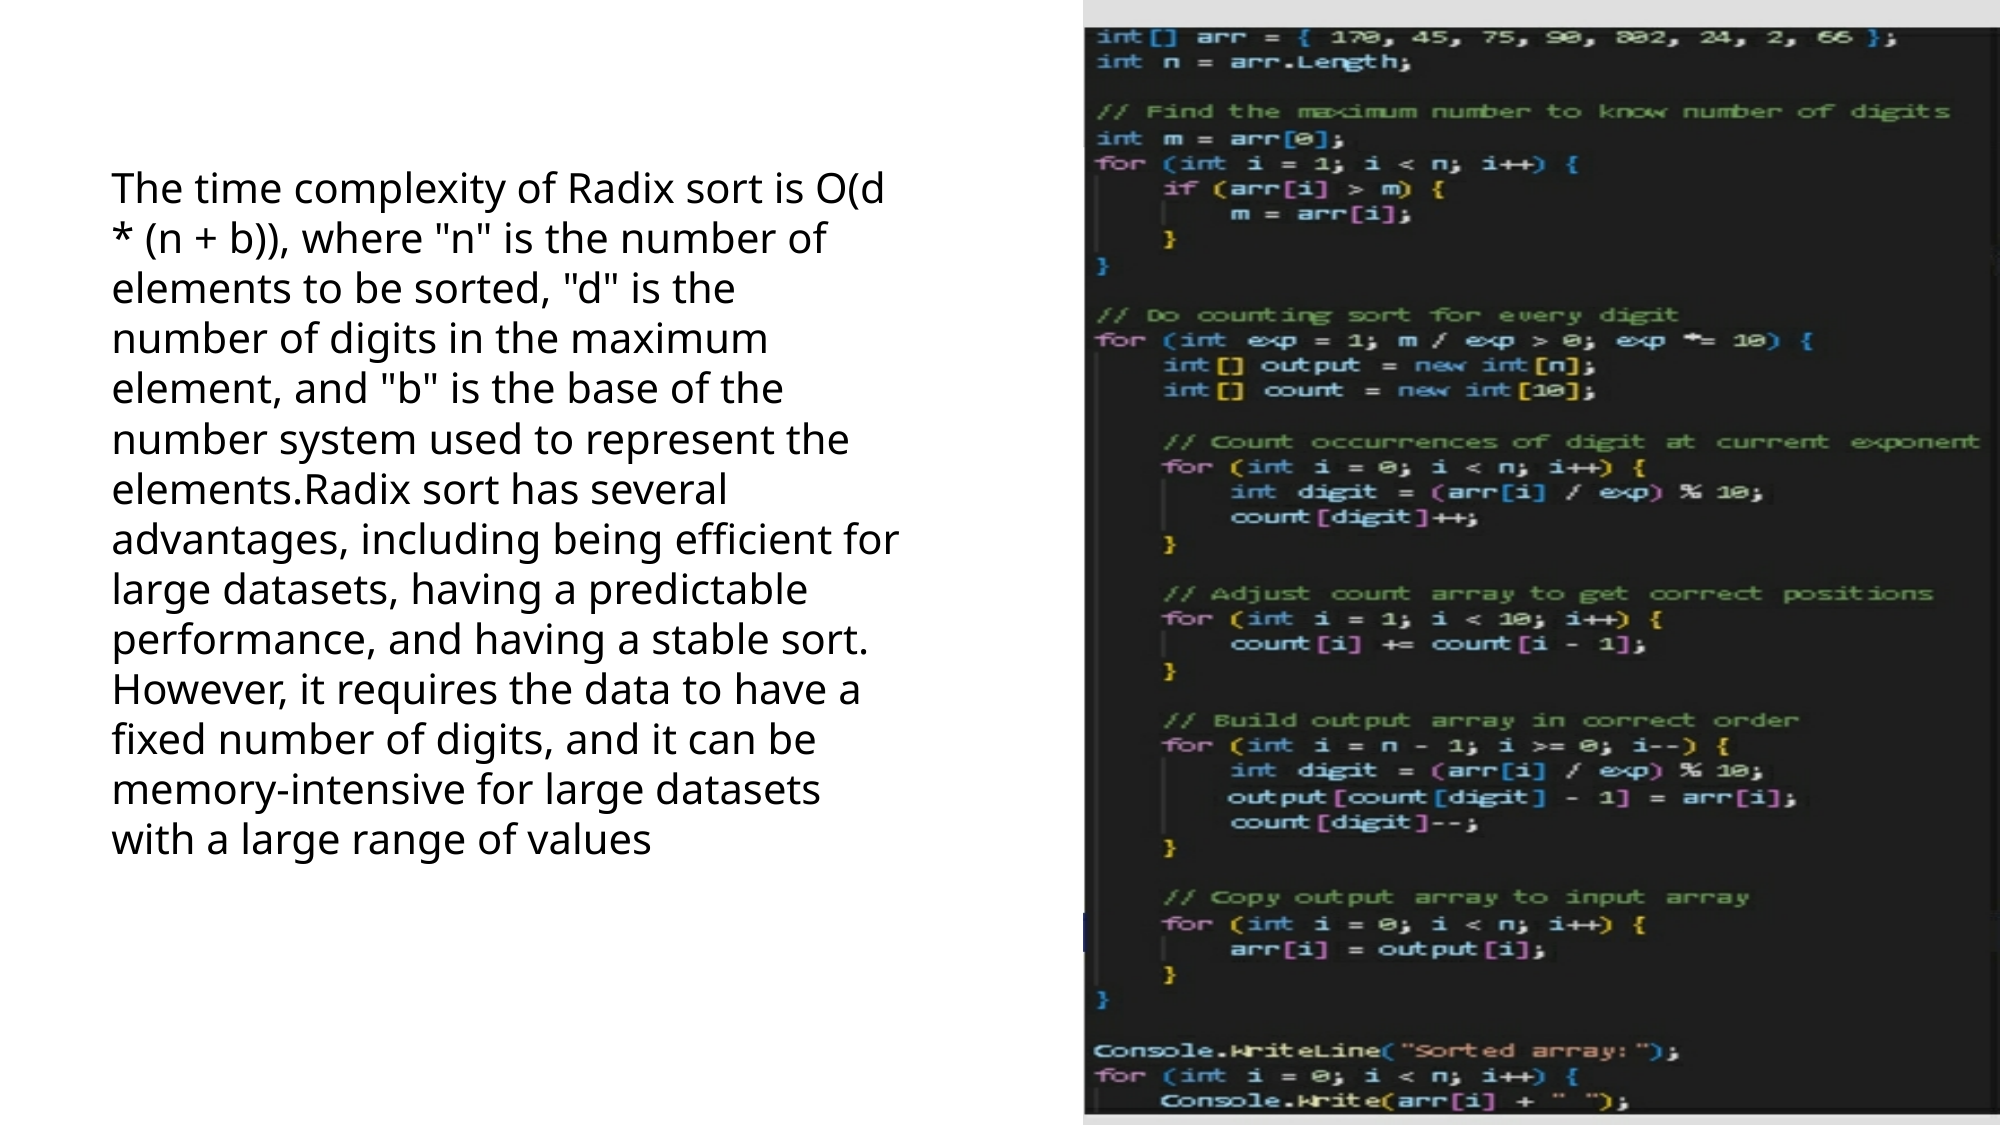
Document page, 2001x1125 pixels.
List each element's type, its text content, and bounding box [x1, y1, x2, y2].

text_box The time complexity of Radix sort is O(d * (n + b)), where "n" is the number of elements to be sorted, "d" is the number of digits in the maximum element, and "b" is the base of the number system used to represent the elements.Radix sort has several advantages, including being efficient for large datasets, having a predictable performance, and having a stable sort. However, it requires the data to have a fixed number of digits, and it can be memory-intensive for large datasets with a large range of values [96, 154, 917, 870]
picture [1083, 0, 2000, 1125]
